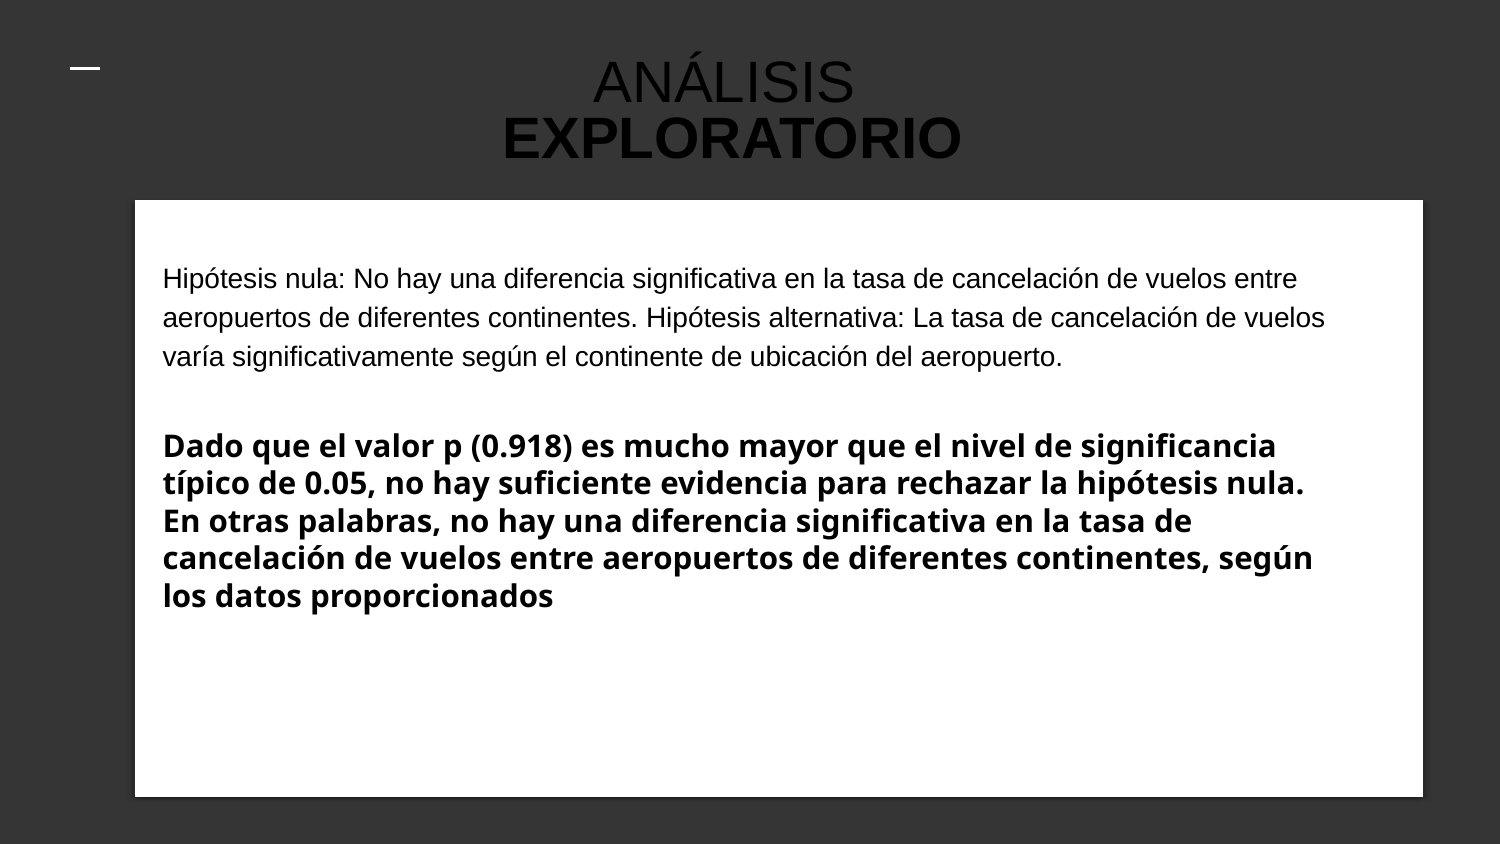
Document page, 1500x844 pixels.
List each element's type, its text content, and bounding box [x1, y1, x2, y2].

title ANÁLISIS EXPLORATORIO [36, 42, 1429, 199]
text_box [83, 174, 1476, 821]
